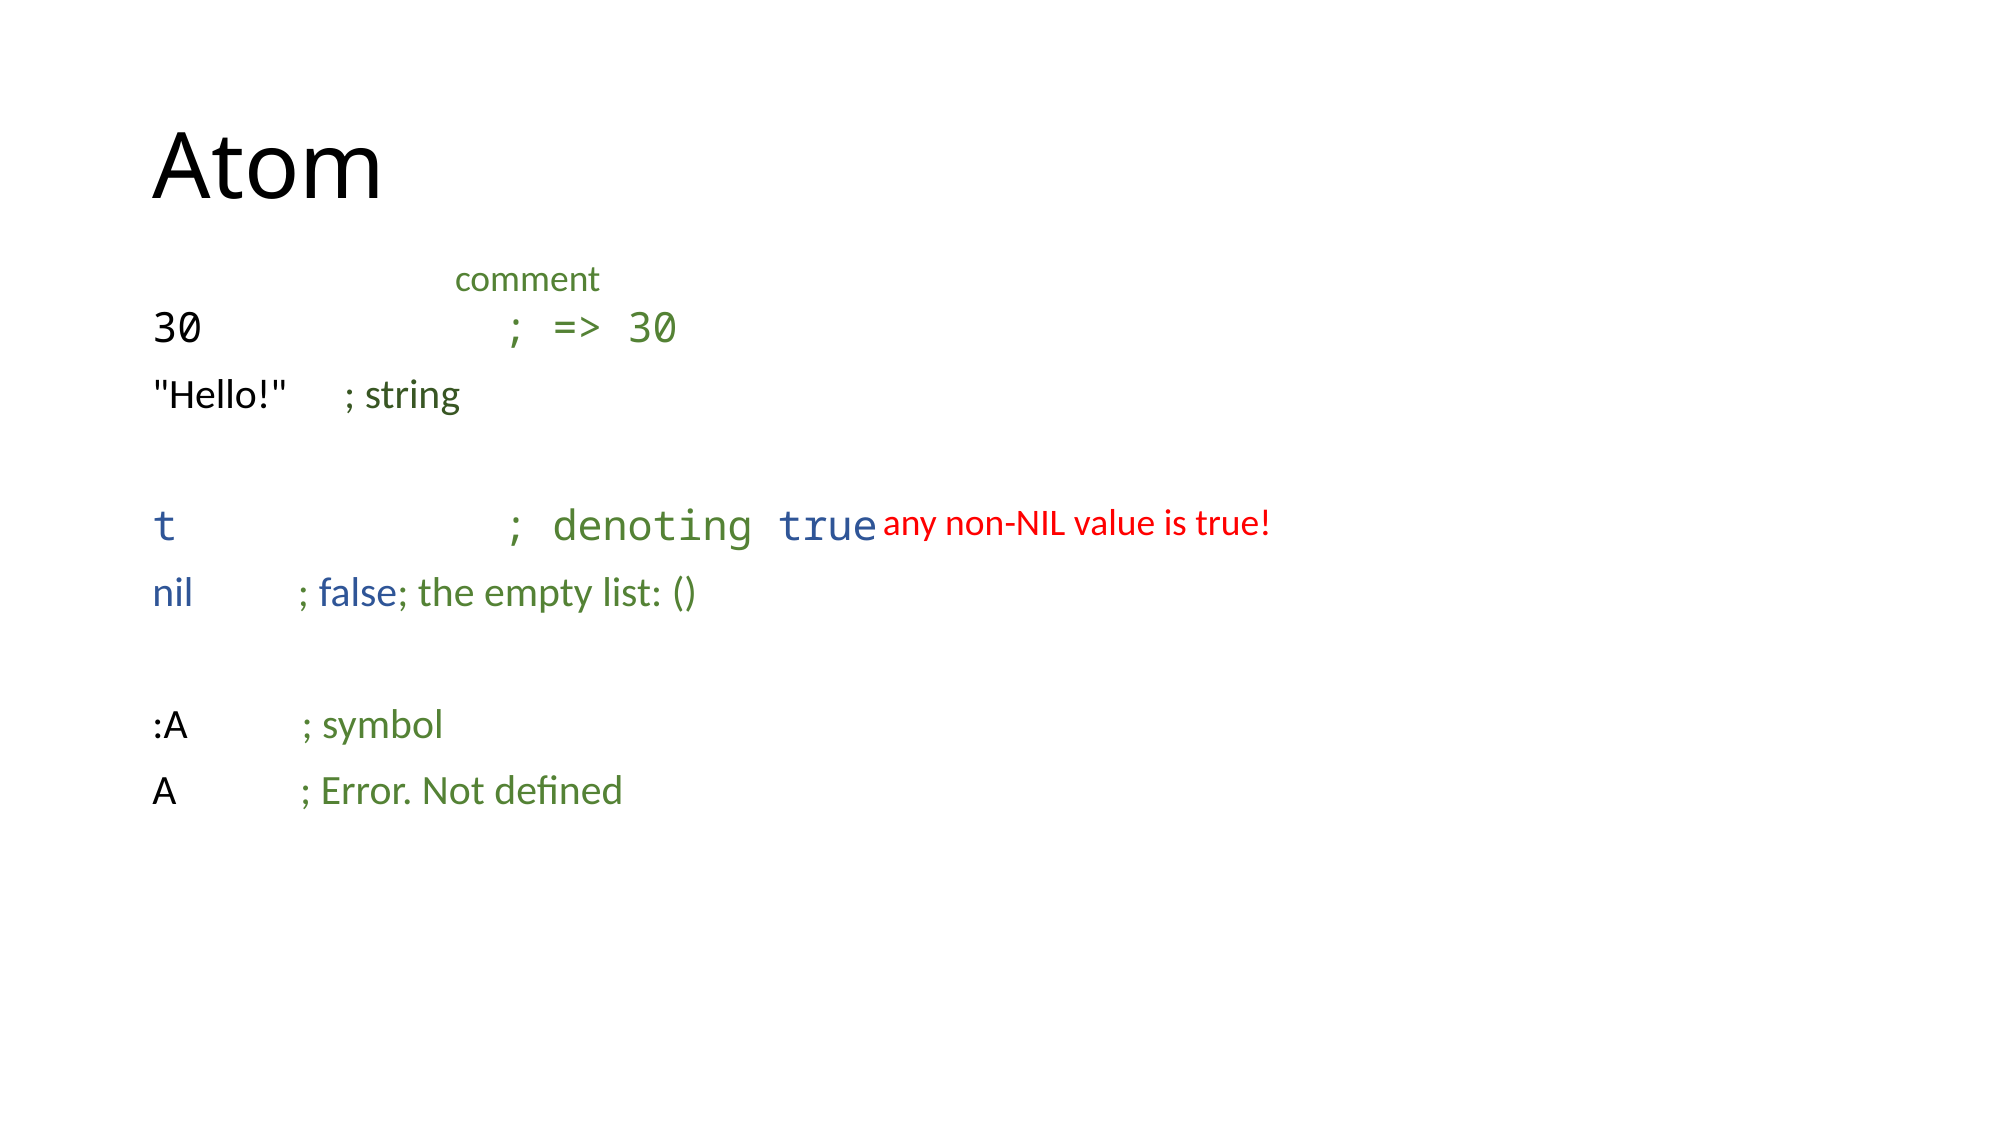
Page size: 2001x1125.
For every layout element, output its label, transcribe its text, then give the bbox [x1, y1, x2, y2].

text_box comment [440, 246, 730, 307]
list 30 ; => 30 "Hello!" ; string t ; denoting true nil ; false; the empty list: () :A ; symbol A ; Error. Not defined [137, 299, 1863, 1014]
title Atom [137, 59, 1863, 278]
text_box any non-NIL value is true! [868, 490, 1339, 596]
